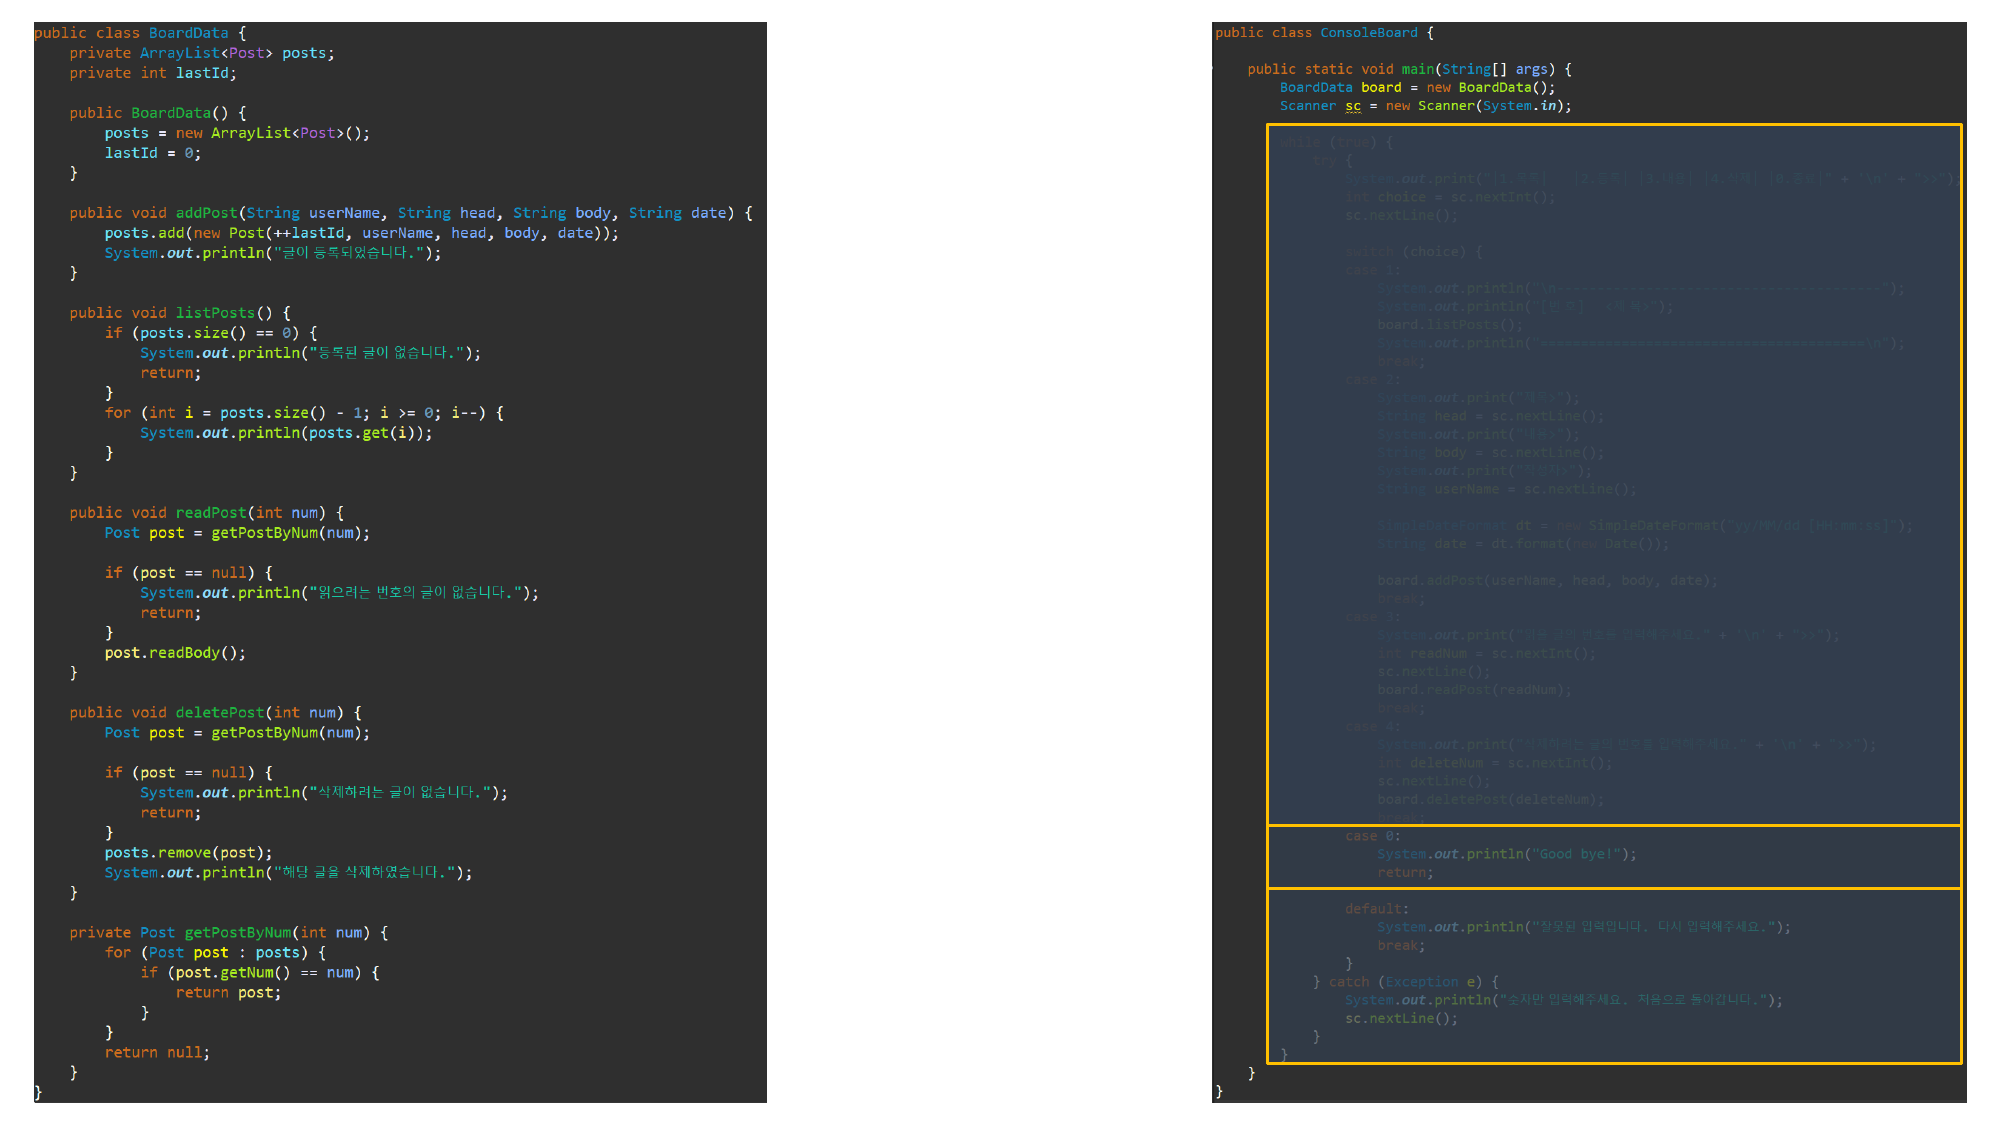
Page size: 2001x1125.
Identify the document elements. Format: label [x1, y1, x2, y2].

picture [1212, 21, 1967, 1103]
picture [34, 22, 768, 1103]
